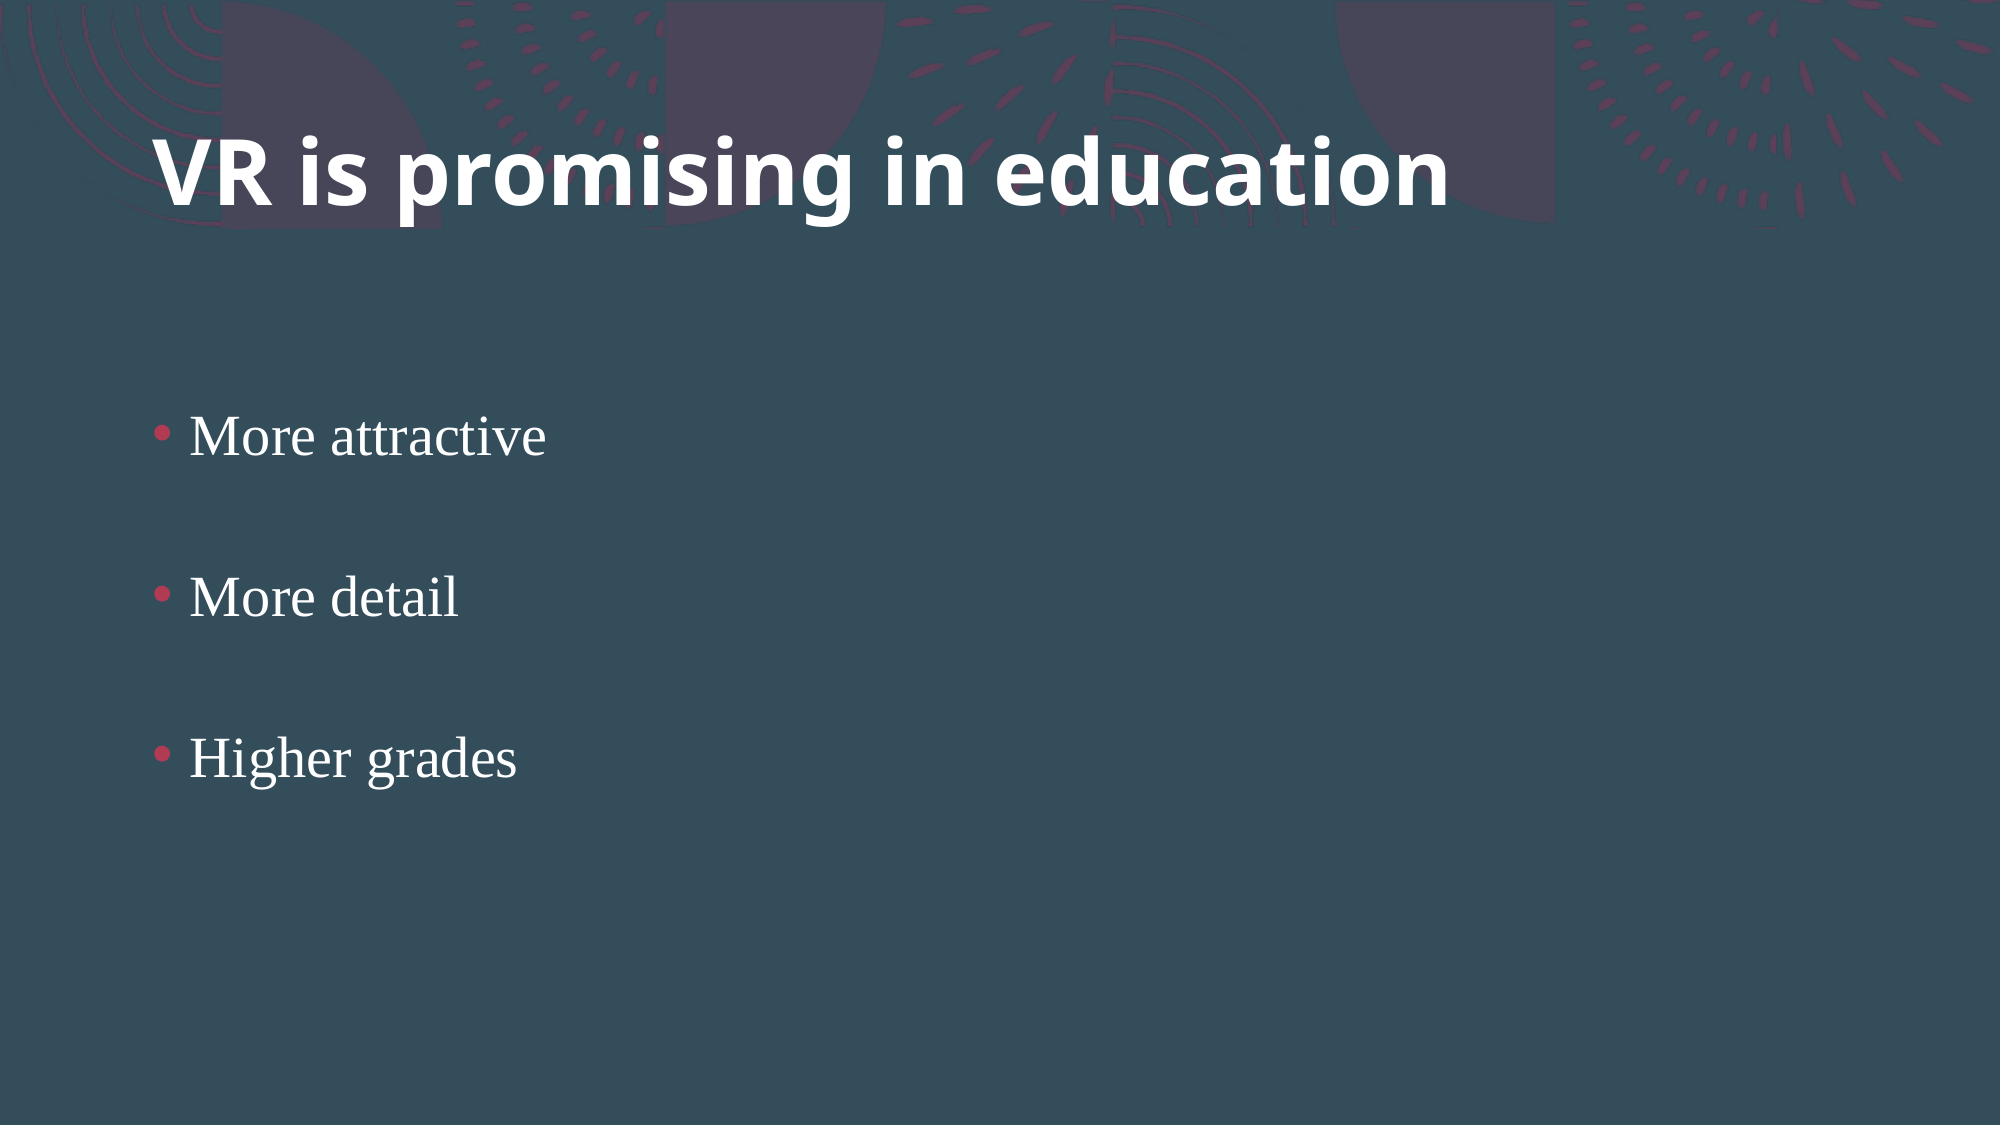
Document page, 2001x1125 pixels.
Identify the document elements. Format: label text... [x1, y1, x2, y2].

title VR is promising in education [137, 60, 1863, 278]
list More attractive More detail Higher grades [137, 319, 1863, 1009]
